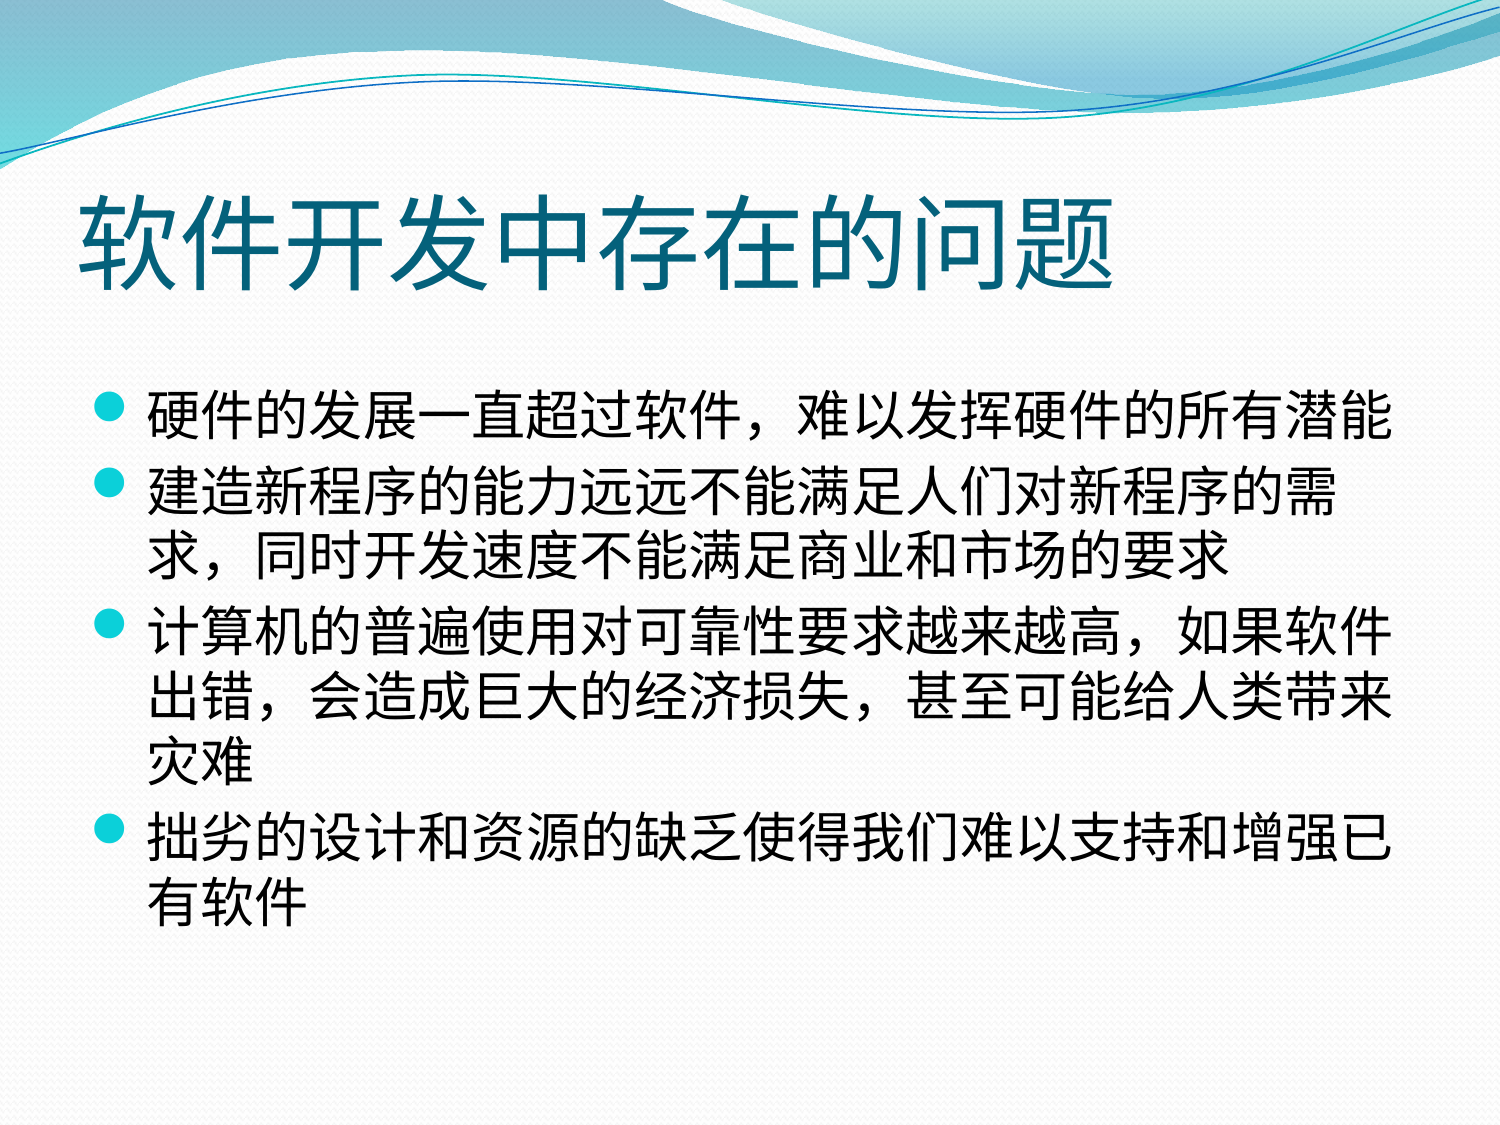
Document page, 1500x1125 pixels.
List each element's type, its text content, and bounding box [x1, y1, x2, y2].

list 硬件的发展一直超过软件，难以发挥硬件的所有潜能 建造新程序的能力远远不能满足人们对新程序的需求，同时开发速度不能满足商业和市场的要求 计算机的普遍使用对可靠性要求越来越高，如果软件出错，会造成巨大的经济损失，甚至可能给人类带来灾难 拙劣的设计和资源的缺乏使得我们难以支持和增强已有软件 [75, 373, 1425, 1038]
title 软件开发中存在的问题 [75, 115, 1425, 304]
